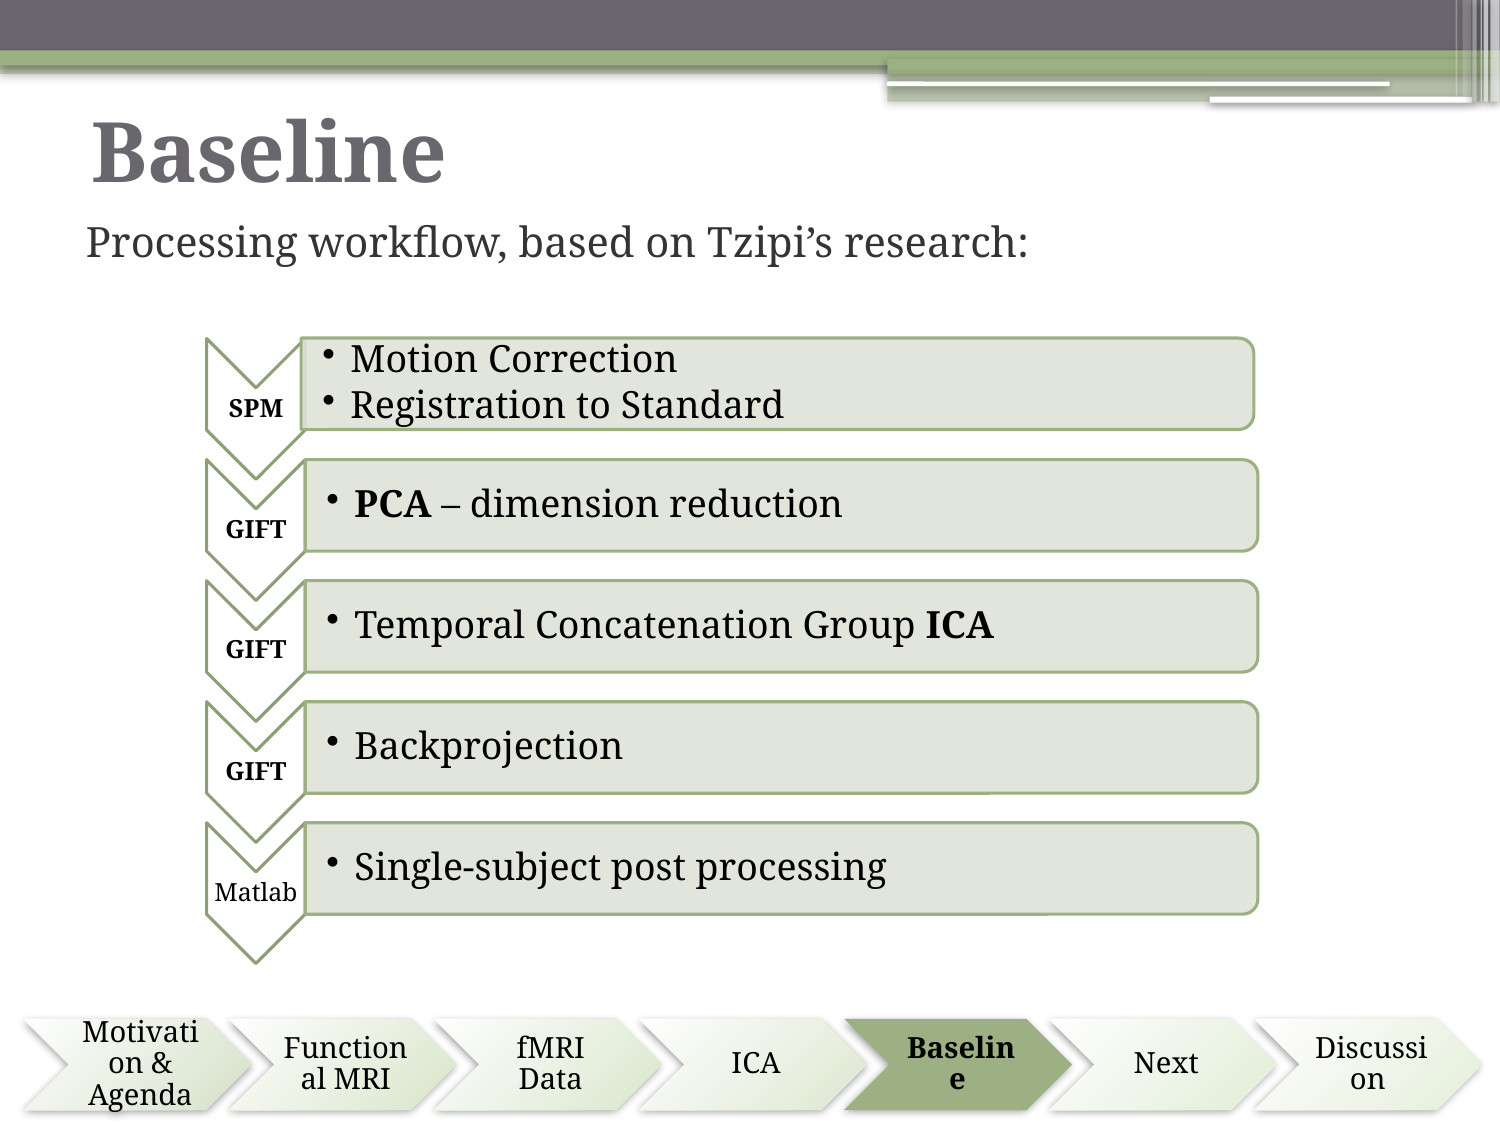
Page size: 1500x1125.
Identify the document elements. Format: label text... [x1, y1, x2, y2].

title Baseline [76, 90, 1427, 209]
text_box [206, 337, 1259, 965]
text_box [23, 999, 1483, 1125]
list Processing workflow, based on Tzipi’s research: [53, 208, 1404, 279]
